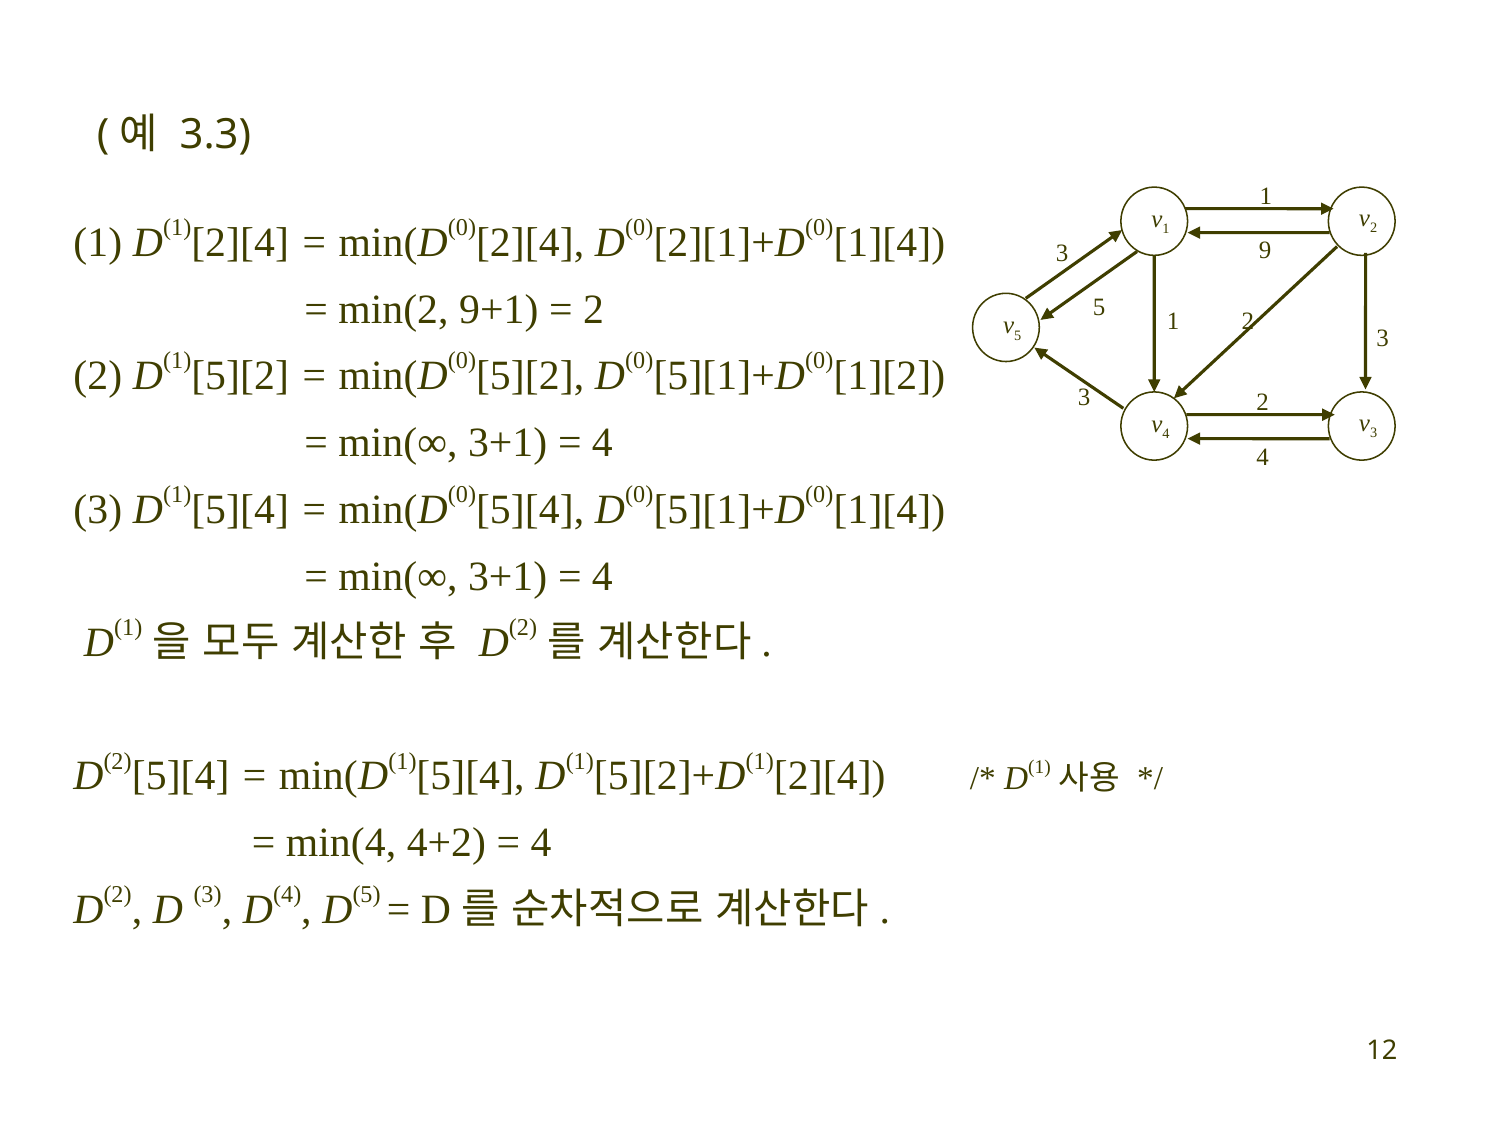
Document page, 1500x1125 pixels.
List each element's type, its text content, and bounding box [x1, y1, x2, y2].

text_box (1) D(1)[2][4] = min(D(0)[2][4], D(0)[2][1]+D(0)[1][4]) = min(2, 9+1) = 2 (2) D(1)[5][2] = min(D(0)[5][2], D(0)[5][1]+D(0)[1][2]) = min(∞, 3+1) = 4 (3) D(1)[5][4] = min(D(0)[5][4], D(0)[5][1]+D(0)[1][4]) = min(∞, 3+1) = 4 D(1)을 모두 계산한 후 D(2)를 계산한다. D(2)[5][4] = min(D(1)[5][4], D(1)[5][2]+D(1)[2][4]) /* D(1)사용 */ = min(4, 4+2) = 4 D(2), D (3), D(4), D(5) = D를 순차적으로 계산한다. [58, 199, 1430, 939]
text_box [972, 175, 1407, 493]
text_box (예 3.3) [82, 105, 270, 166]
slide_number 12 [1099, 1024, 1413, 1101]
